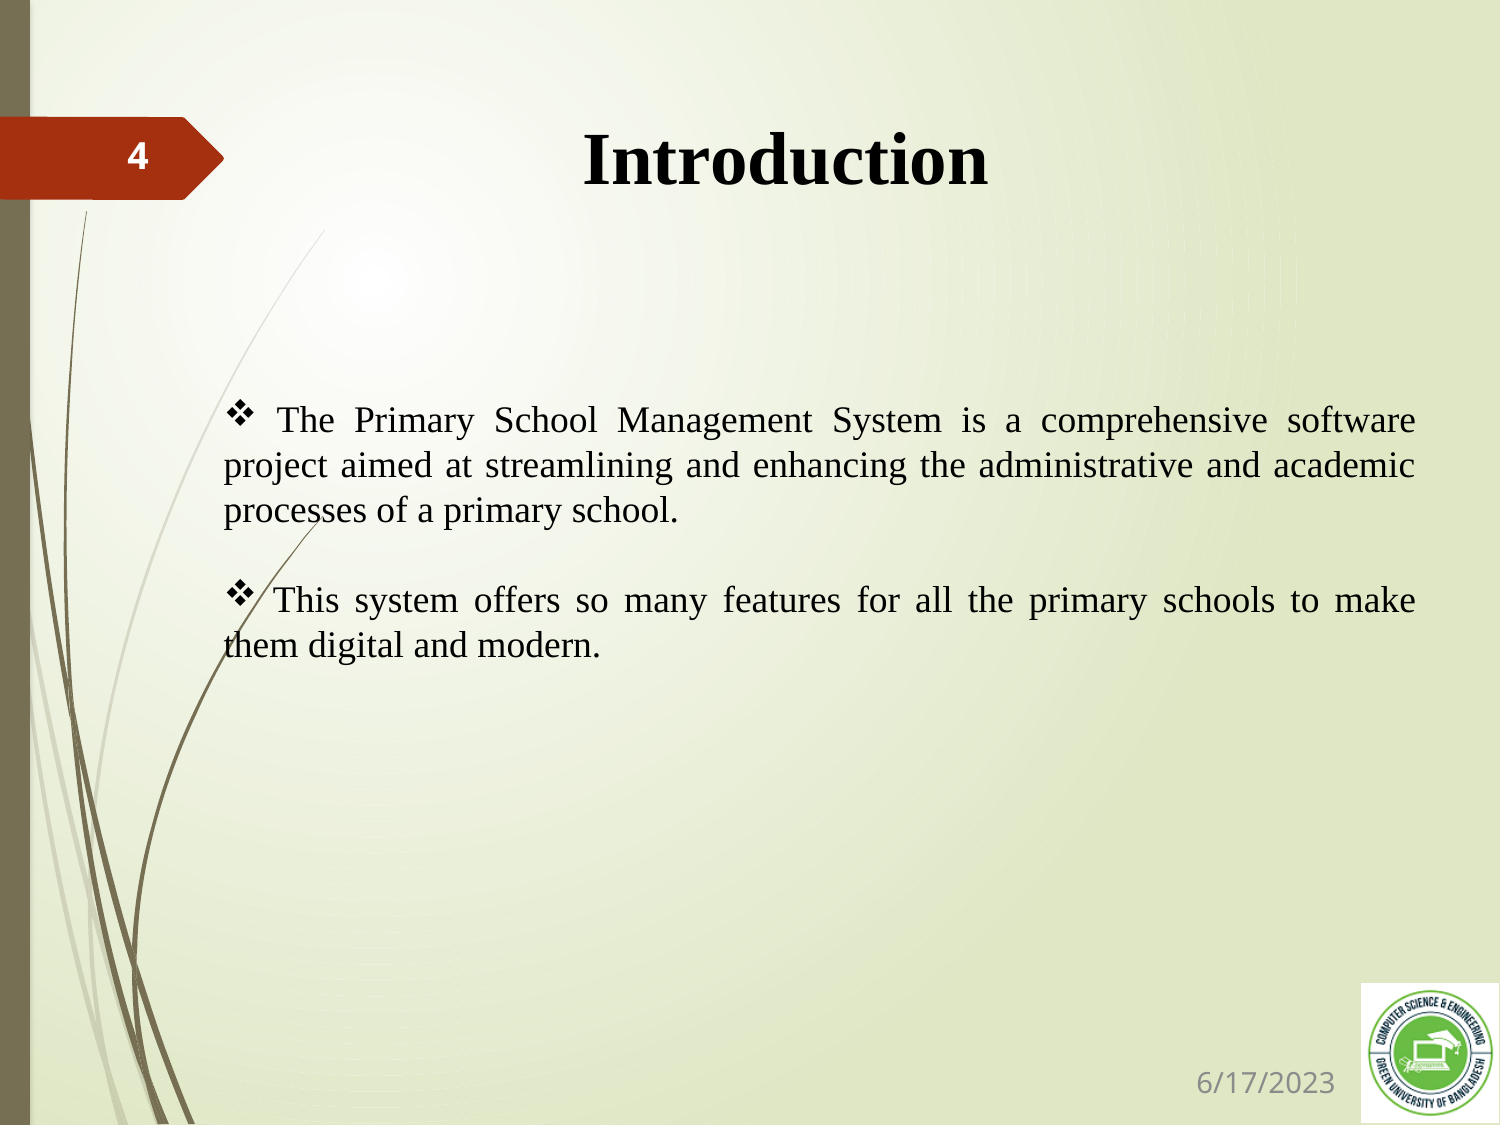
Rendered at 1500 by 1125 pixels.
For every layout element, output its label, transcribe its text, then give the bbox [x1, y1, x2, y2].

text_box Introduction [191, 102, 1380, 207]
text_box 4 [112, 124, 164, 185]
text_box The Primary School Management System is a comprehensive software project aimed at streamlining and enhancing the administrative and academic processes of a primary school. This system offers so many features for all the primary schools to make them digital and modern. [208, 387, 1433, 673]
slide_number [1149, 1051, 1351, 1113]
picture [1360, 983, 1499, 1123]
